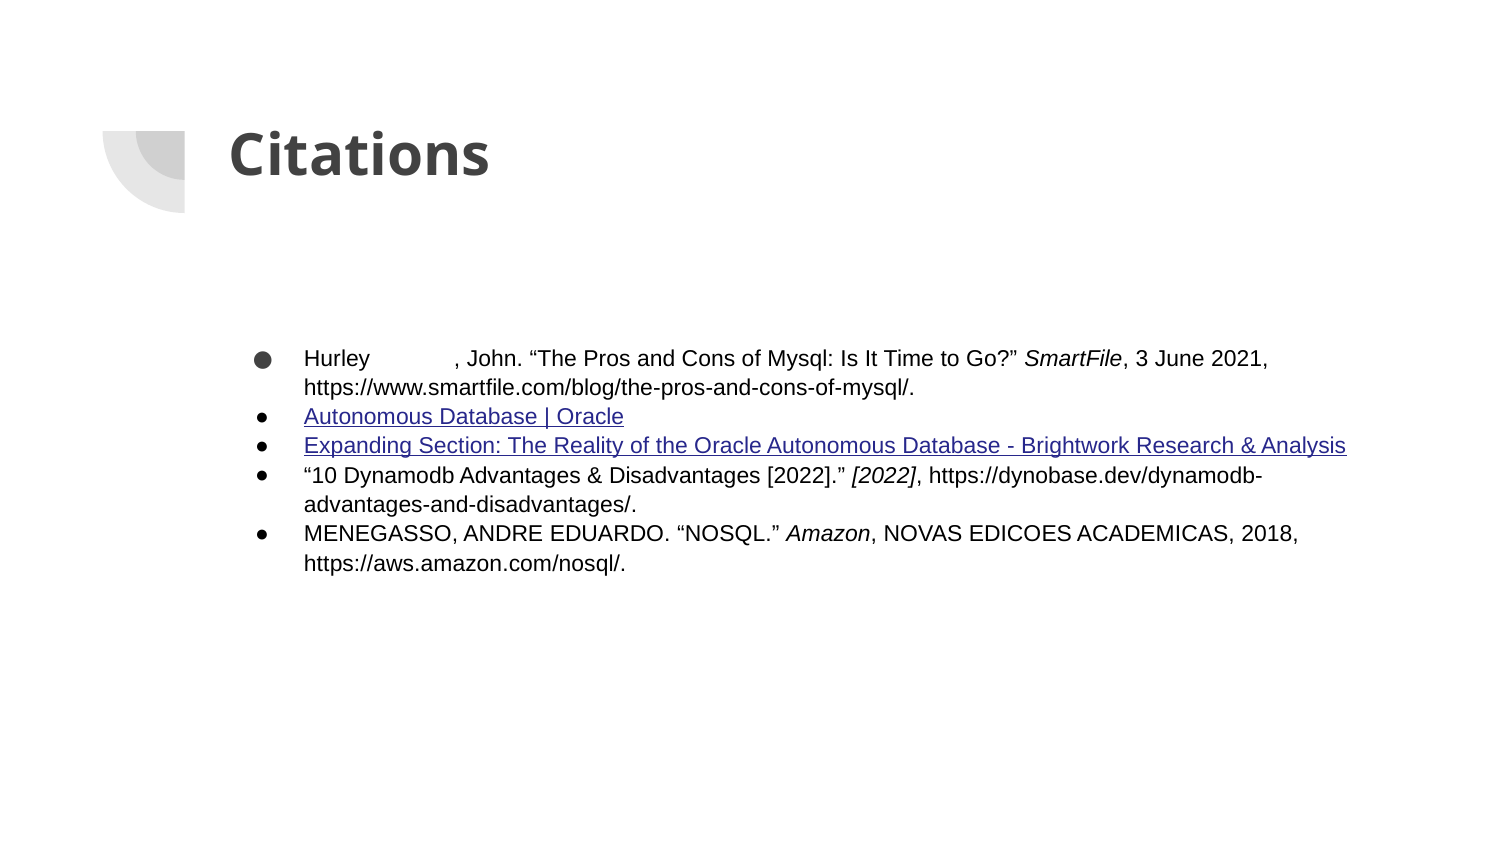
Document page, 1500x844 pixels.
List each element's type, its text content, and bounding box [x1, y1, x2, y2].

title Citations [213, 98, 1368, 263]
list Hurley , John. “The Pros and Cons of Mysql: Is It Time to Go?” SmartFile, 3 June 2021, https://www.smartfile.com/blog/the-pros-and-cons-of-mysql/. Autonomous Database | Oracle Expanding Section: The Reality of the Oracle Autonomous Database - Brightwork Research & Analysis “10 Dynamodb Advantages & Disadvantages [2022].” [2022], https://dynobase.dev/dynamodb-advantages-and-disadvantages/. MENEGASSO, ANDRE EDUARDO. “NOSQL.” Amazon, NOVAS EDICOES ACADEMICAS, 2018, https://aws.amazon.com/nosql/. [213, 326, 1368, 744]
